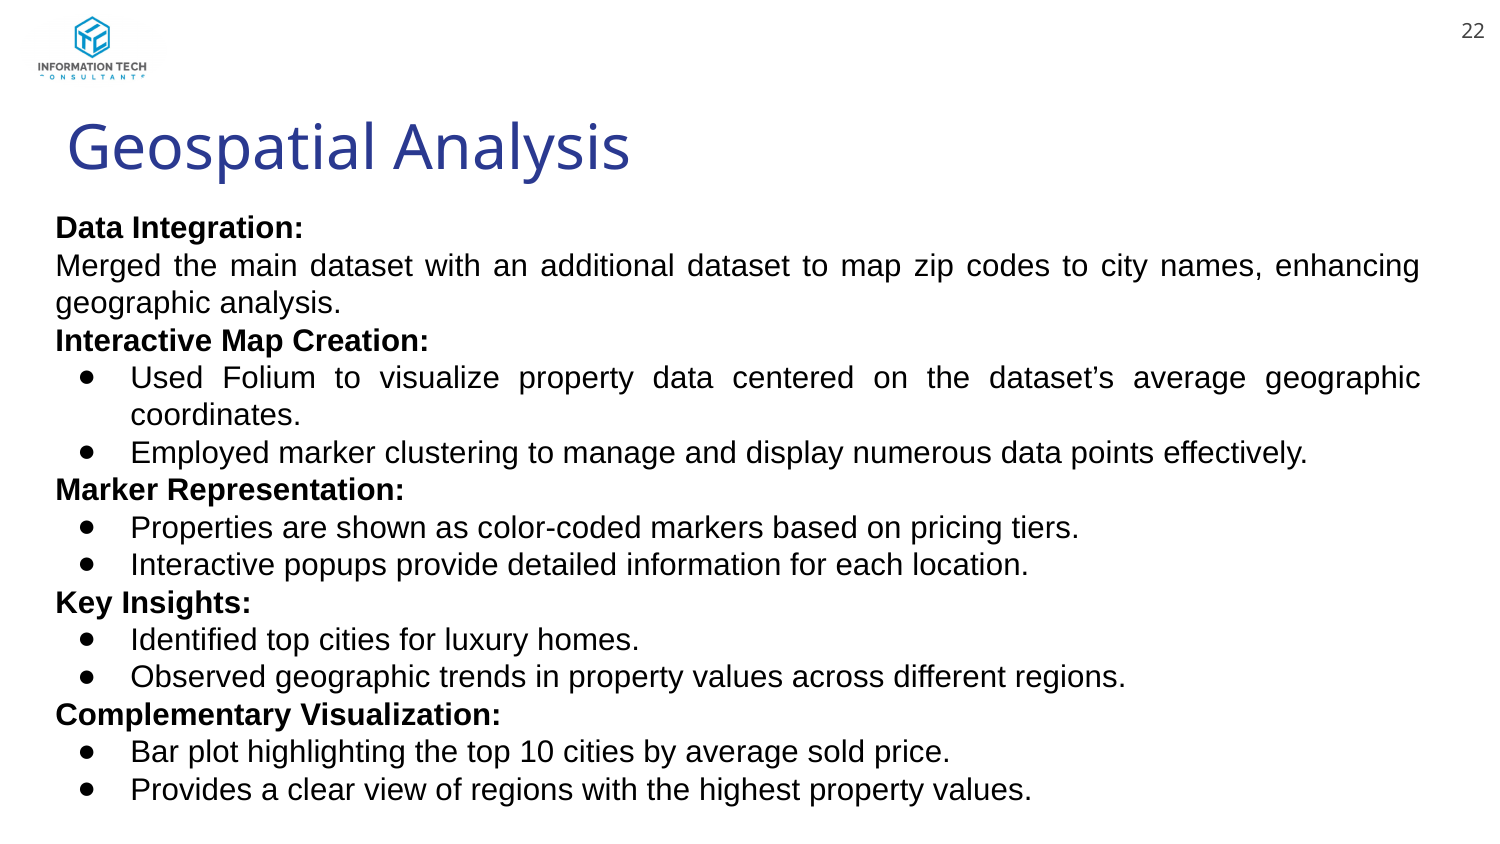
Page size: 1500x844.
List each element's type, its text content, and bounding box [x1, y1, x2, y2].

text_box Data Integration: Merged the main dataset with an additional dataset to map zip codes to city names, enhancing geographic analysis. Interactive Map Creation: Used Folium to visualize property data centered on the dataset’s average geographic coordinates. Employed marker clustering to manage and display numerous data points effectively. Marker Representation: Properties are shown as color-coded markers based on pricing tiers. Interactive popups provide detailed information for each location. Key Insights: Identified top cities for luxury homes. Observed geographic trends in property values across different regions. Complementary Visualization: Bar plot highlighting the top 10 cities by average sold price. Provides a clear view of regions with the highest property values. [40, 192, 1439, 844]
title Geospatial Analysis [51, 92, 1449, 192]
slide_number ‹#› [1410, 0, 1500, 65]
picture [20, 13, 167, 88]
